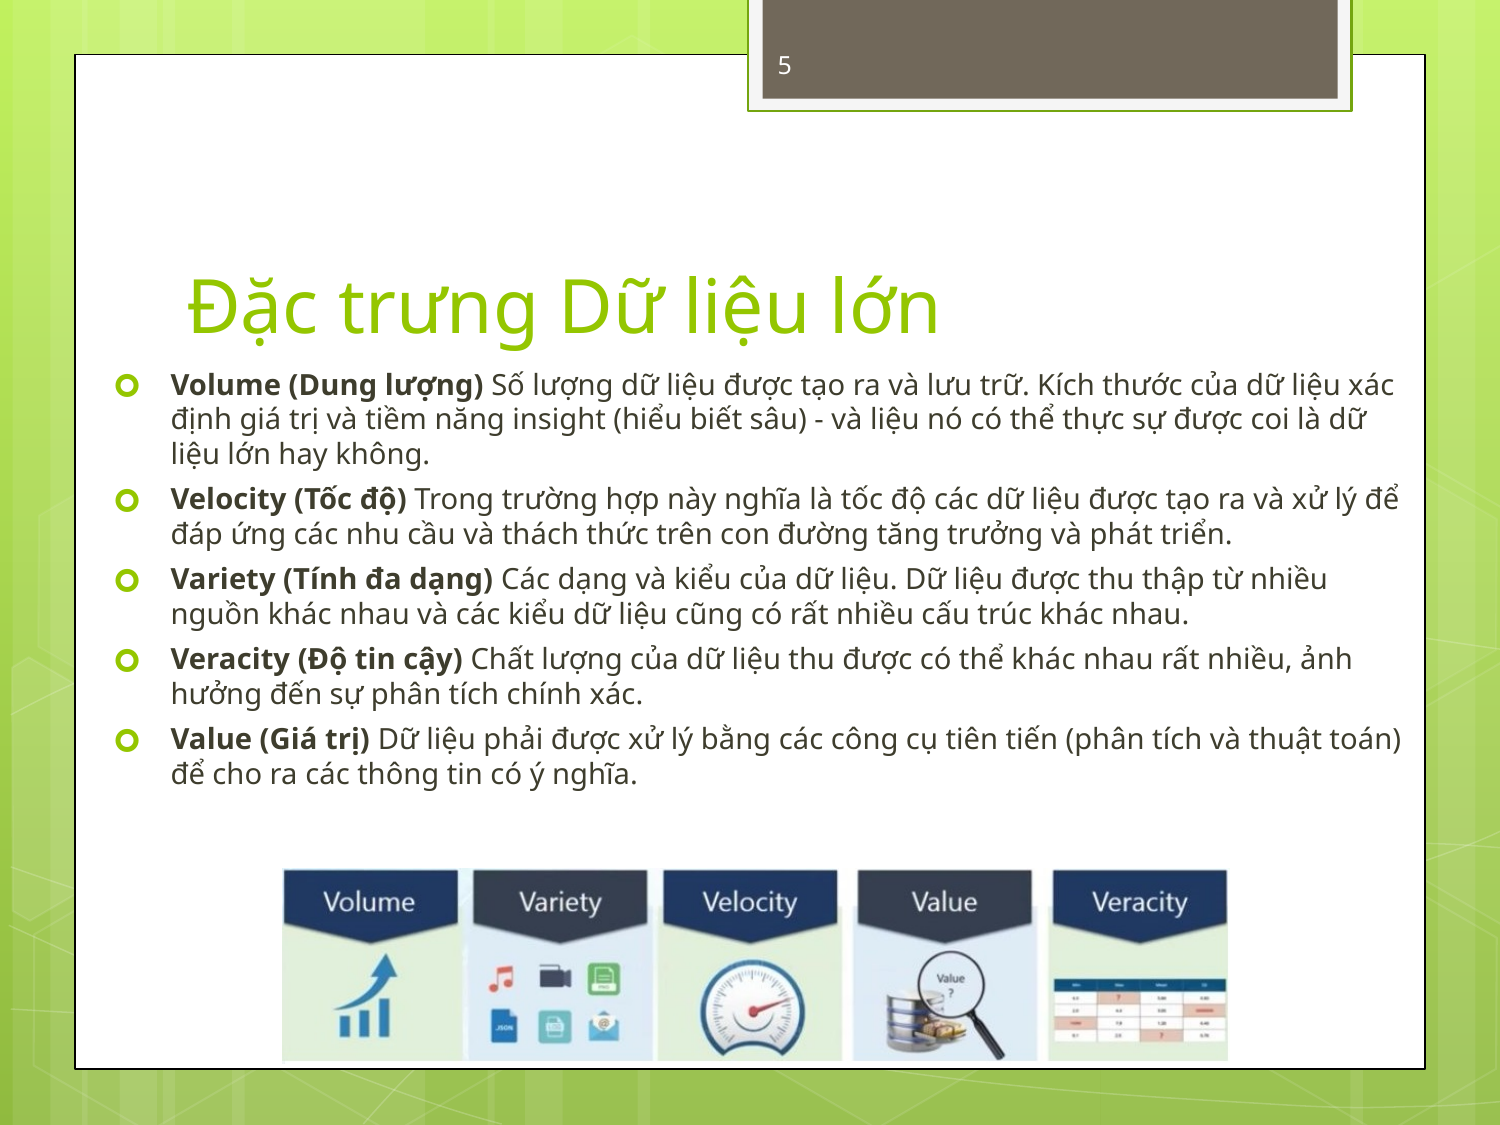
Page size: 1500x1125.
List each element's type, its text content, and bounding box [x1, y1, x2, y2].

list Volume (Dung lượng) Số lượng dữ liệu được tạo ra và lưu trữ. Kích thước của dữ liệu xác định giá trị và tiềm năng insight (hiểu biết sâu) - và liệu nó có thể thực sự được coi là dữ liệu lớn hay không. Velocity (Tốc độ) Trong trường hợp này nghĩa là tốc độ các dữ liệu được tạo ra và xử lý để đáp ứng các nhu cầu và thách thức trên con đường tăng trưởng và phát triển. Variety (Tính đa dạng) Các dạng và kiểu của dữ liệu. Dữ liệu được thu thập từ nhiều nguồn khác nhau và các kiểu dữ liệu cũng có rất nhiều cấu trúc khác nhau. Veracity (Độ tin cậy) Chất lượng của dữ liệu thu được có thể khác nhau rất nhiều, ảnh hưởng đến sự phân tích chính xác. Value (Giá trị) Dữ liệu phải được xử lý bằng các công cụ tiên tiến (phân tích và thuật toán) để cho ra các thông tin có ý nghĩa. [80, 358, 1424, 1046]
picture [282, 867, 1231, 1064]
title Đặc trưng Dữ liệu lớn [171, 168, 1324, 357]
slide_number 5 [762, 36, 982, 97]
